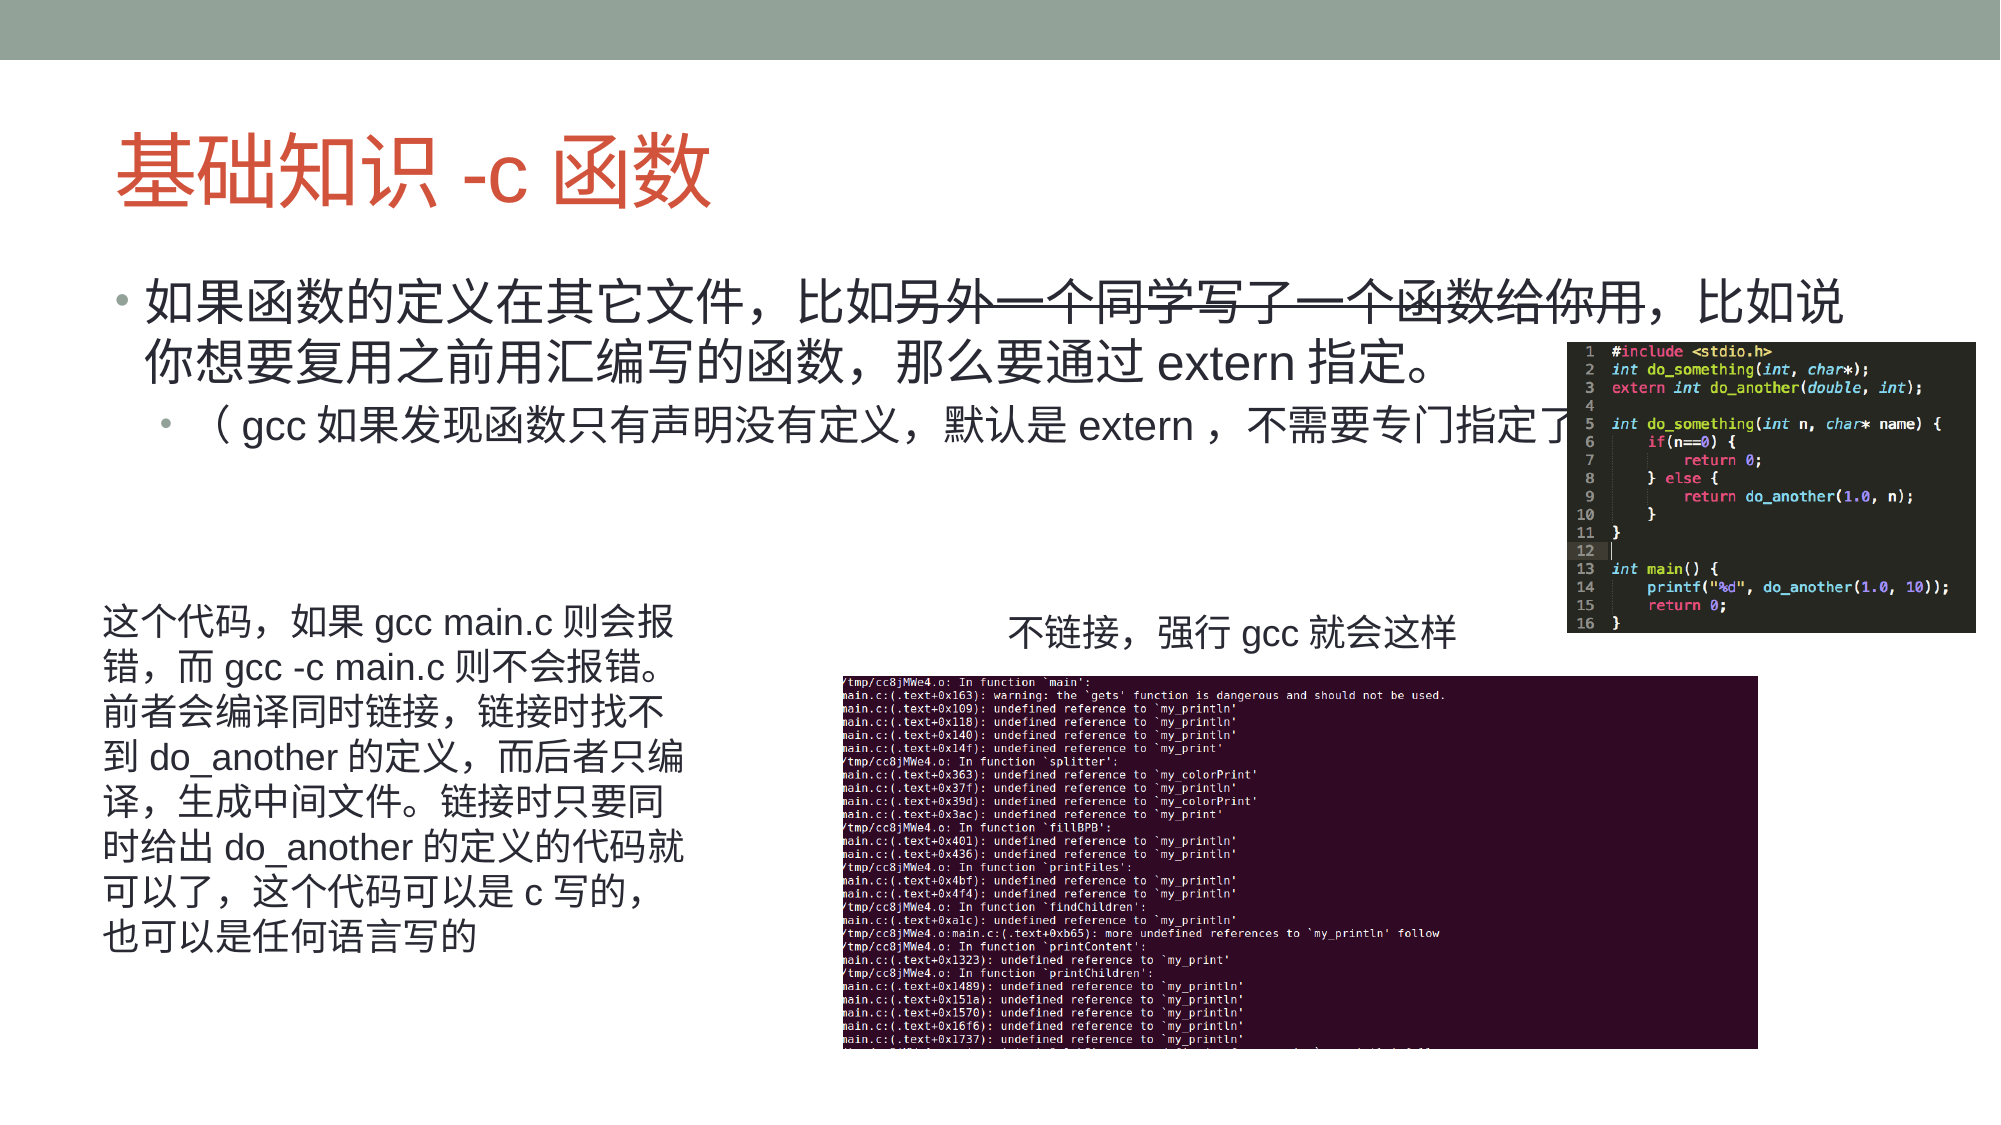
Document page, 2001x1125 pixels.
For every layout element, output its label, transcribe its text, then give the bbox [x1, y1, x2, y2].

picture [1566, 341, 1976, 633]
title 基础知识-c函数 [99, 87, 1900, 250]
text_box 这个代码，如果gcc main.c则会报错，而gcc -c main.c则不会报错。前者会编译同时链接，链接时找不到do_another的定义，而后者只编译，生成中间文件。链接时只要同时给出do_another的定义的代码就可以了，这个代码可以是c写的，也可以是任何语言写的 [88, 590, 701, 966]
text_box 不链接，强行gcc就会这样 [992, 601, 1606, 662]
list 如果函数的定义在其它文件，比如另外一个同学写了一个函数给你用，比如说你想要复用之前用汇编写的函数，那么要通过extern指定。 （gcc如果发现函数只有声明没有定义，默认是extern，不需要专门指定了） [99, 262, 1900, 1063]
picture [843, 675, 1758, 1049]
